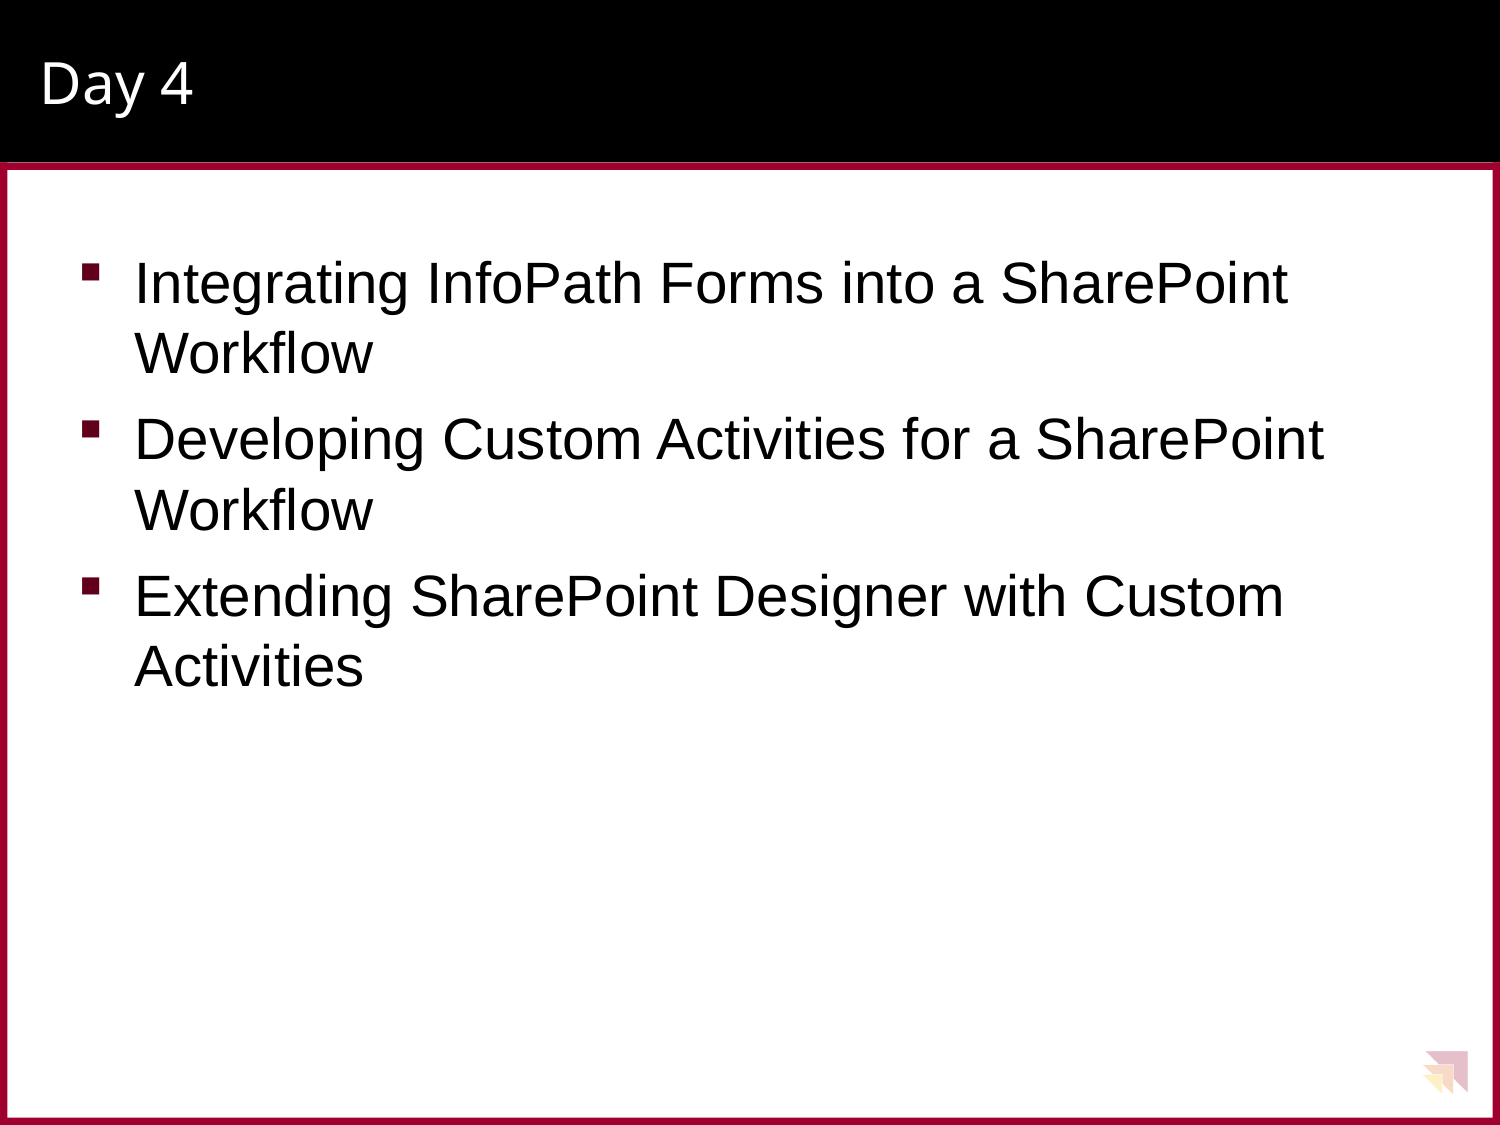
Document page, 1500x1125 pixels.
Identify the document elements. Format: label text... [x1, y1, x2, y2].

title Day 4 [24, 12, 1438, 150]
list Integrating InfoPath Forms into a SharePoint Workflow Developing Custom Activities for a SharePoint Workflow Extending SharePoint Designer with Custom Activities [62, 237, 1438, 1088]
